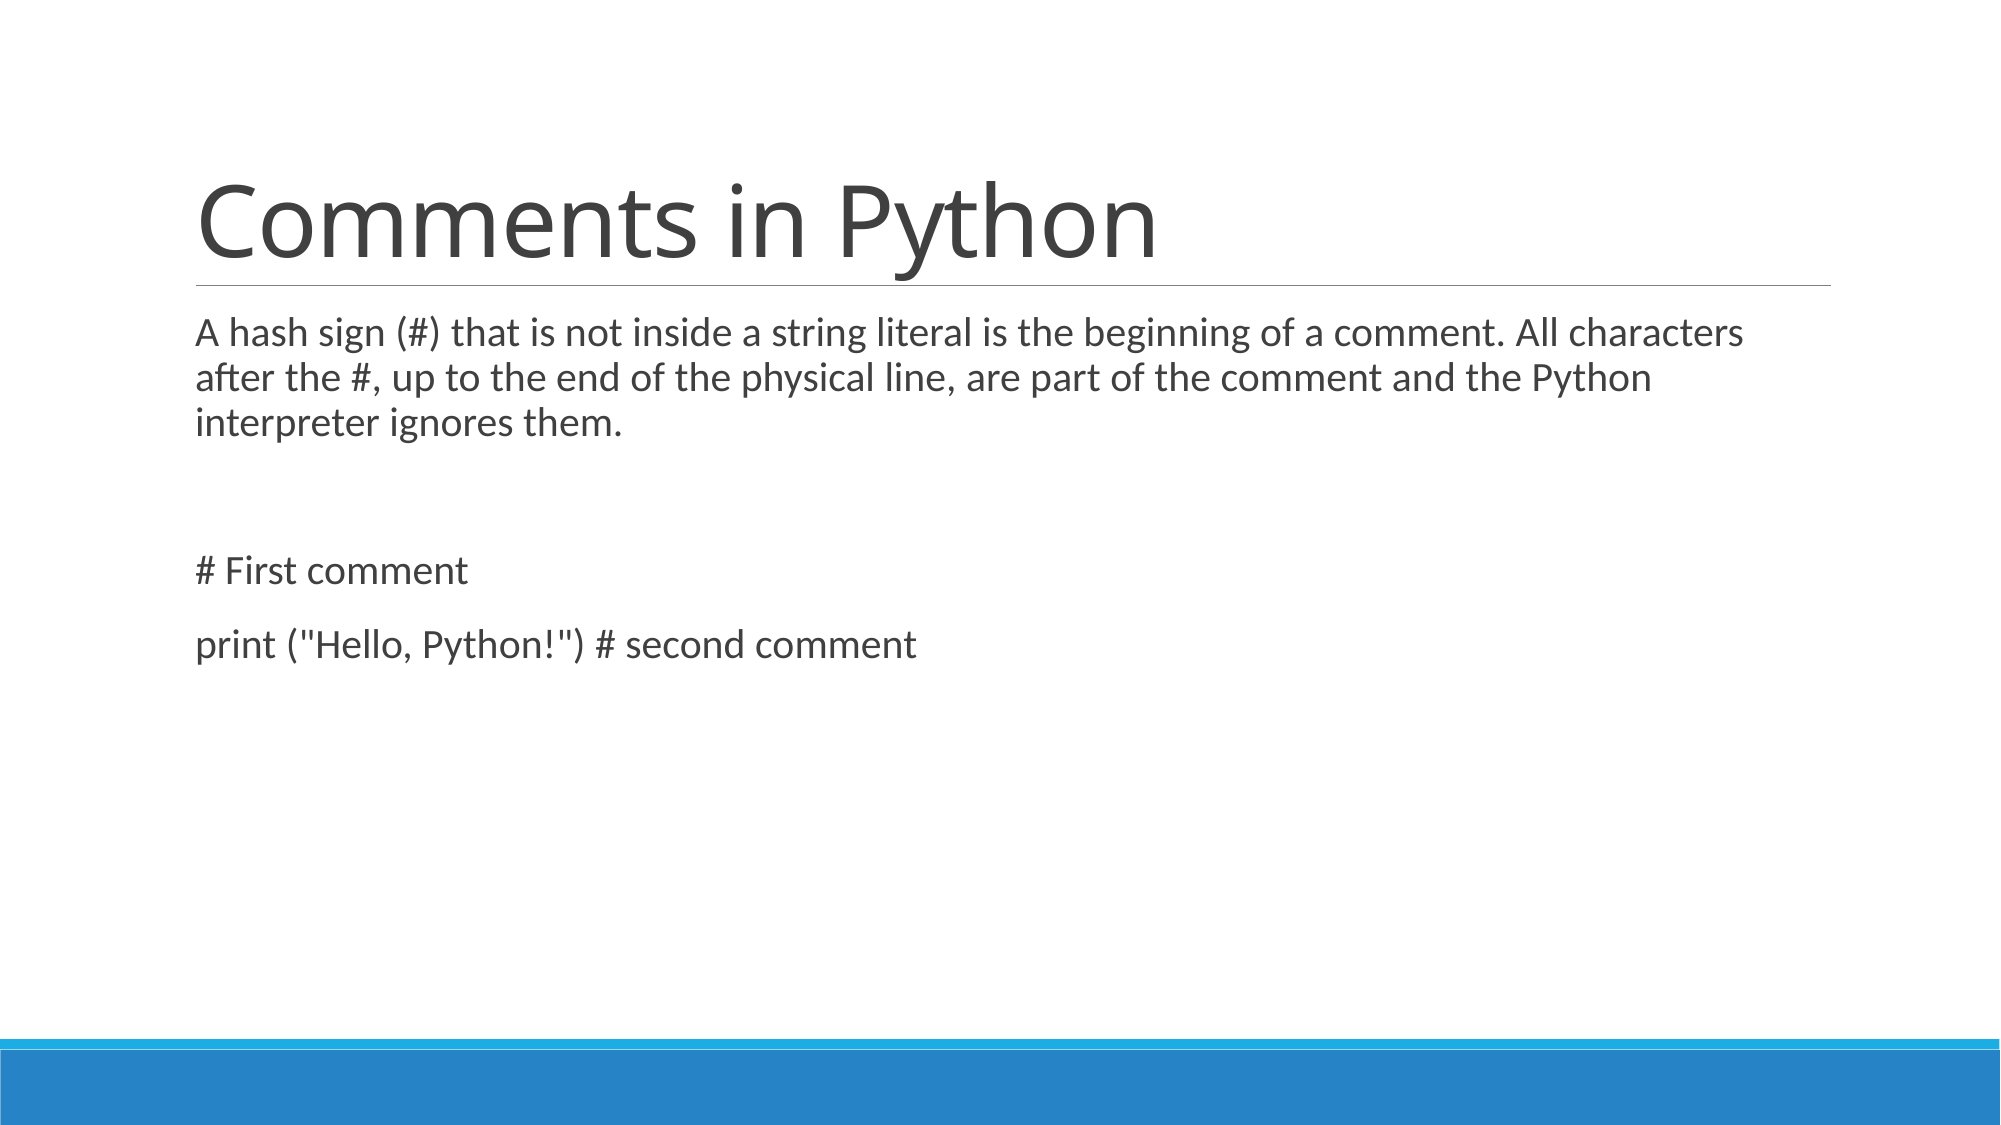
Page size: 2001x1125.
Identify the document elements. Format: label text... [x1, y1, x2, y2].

title Comments in Python [180, 47, 1830, 285]
list A hash sign (#) that is not inside a string literal is the beginning of a comment. All characters after the #, up to the end of the physical line, are part of the comment and the Python interpreter ignores them. # First comment print ("Hello, Python!") # second comment [180, 302, 1830, 963]
